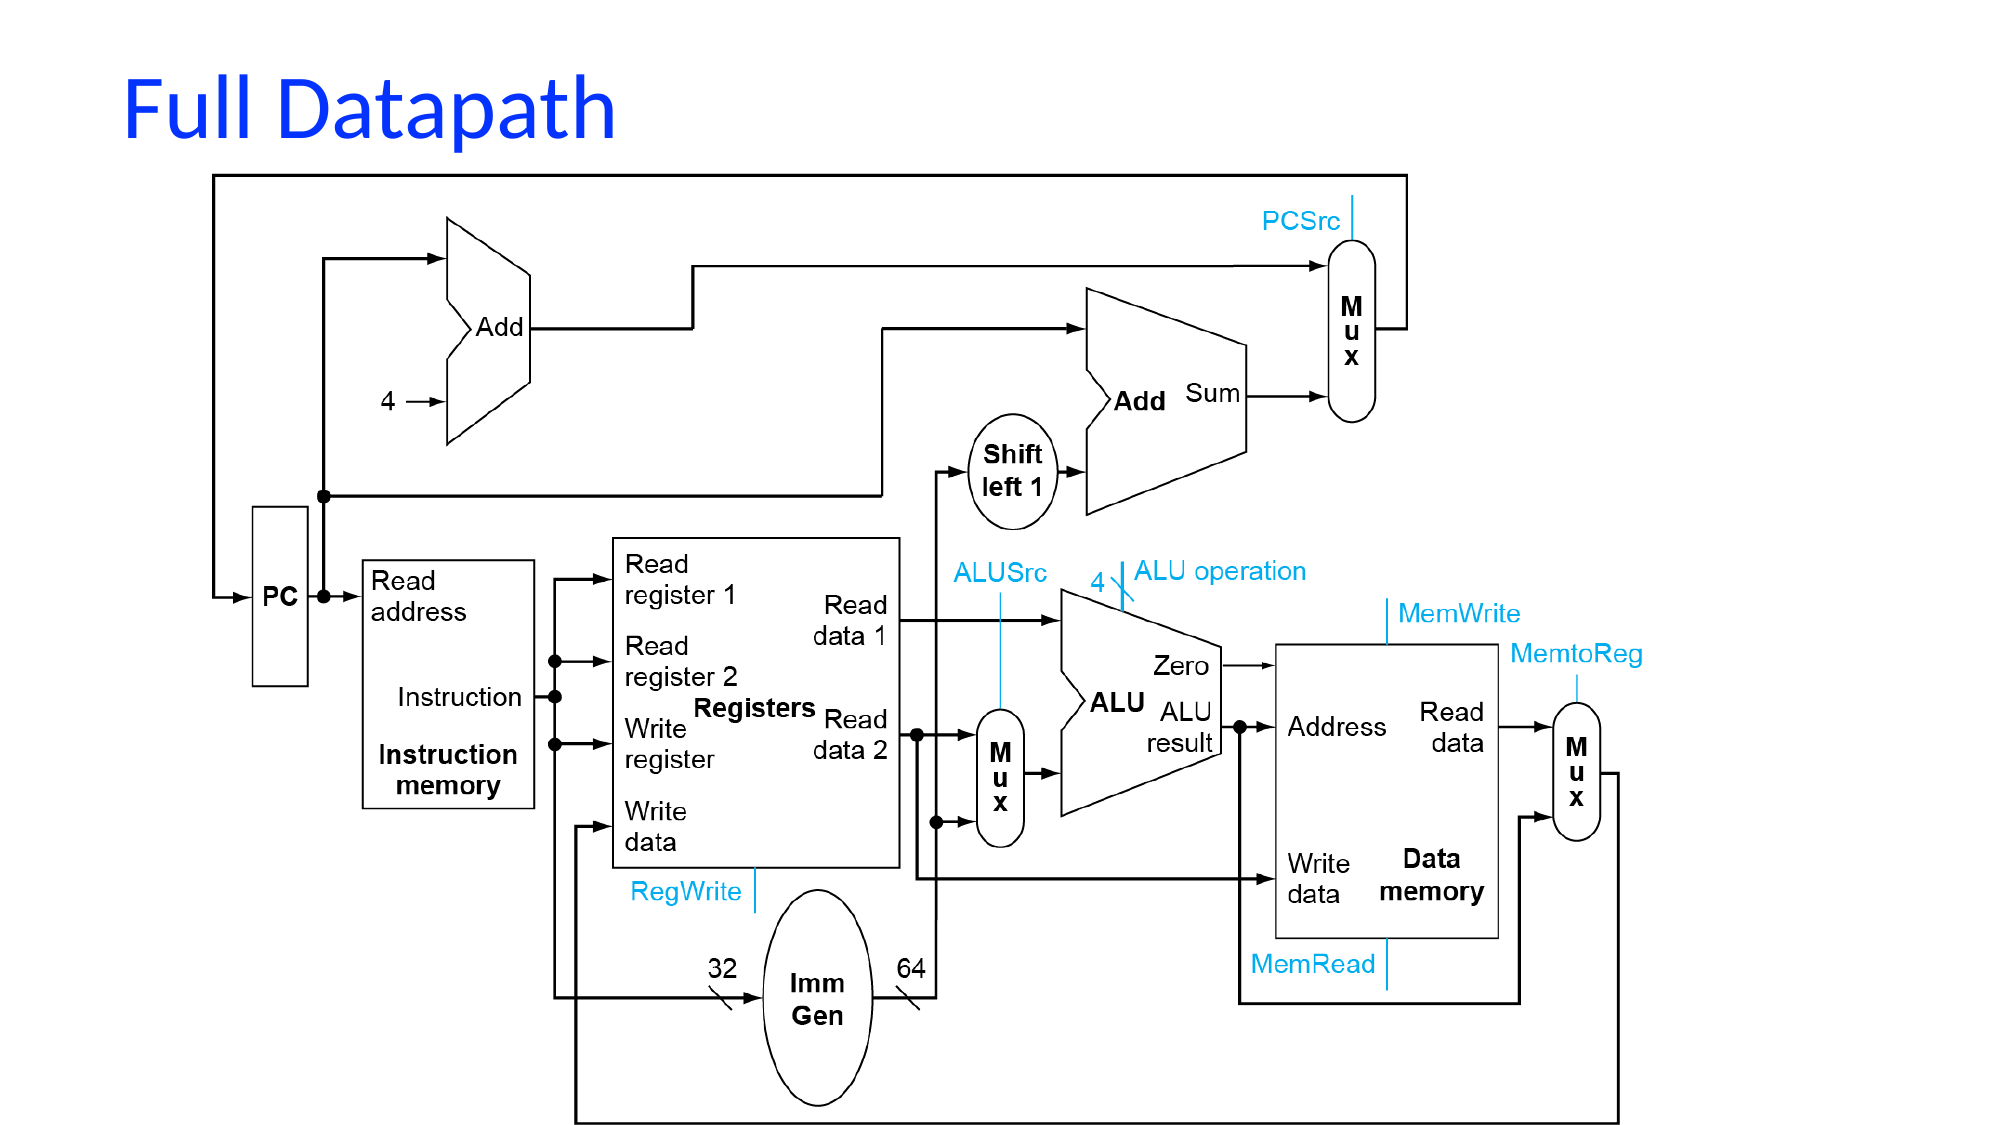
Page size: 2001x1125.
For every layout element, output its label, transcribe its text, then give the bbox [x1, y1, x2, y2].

title Full Datapath [107, 0, 1833, 218]
picture [212, 173, 1643, 1125]
